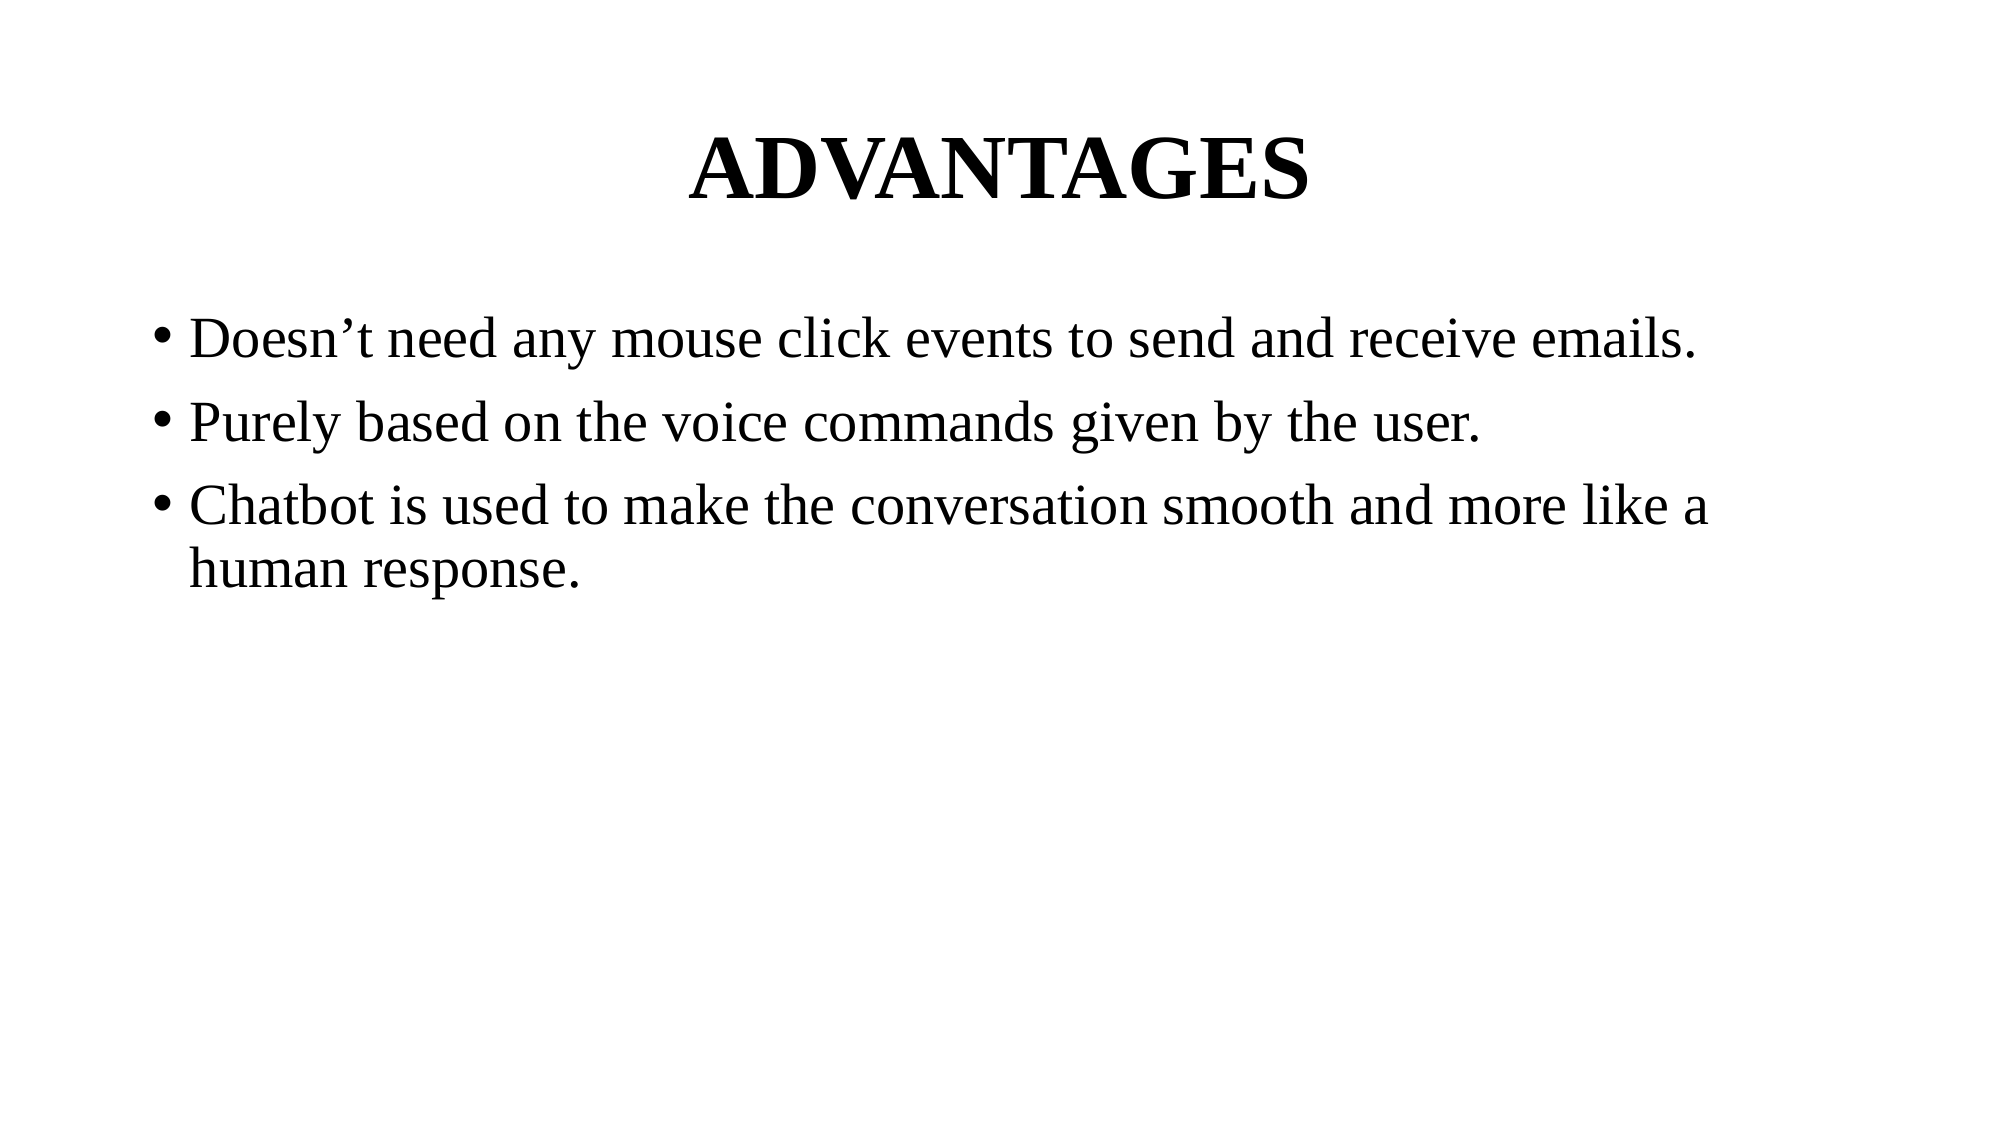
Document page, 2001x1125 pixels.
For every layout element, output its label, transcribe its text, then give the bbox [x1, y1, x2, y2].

title ADVANTAGES [137, 59, 1863, 278]
list Doesn’t need any mouse click events to send and receive emails. Purely based on the voice commands given by the user. Chatbot is used to make the conversation smooth and more like a human response. [137, 299, 1863, 1014]
